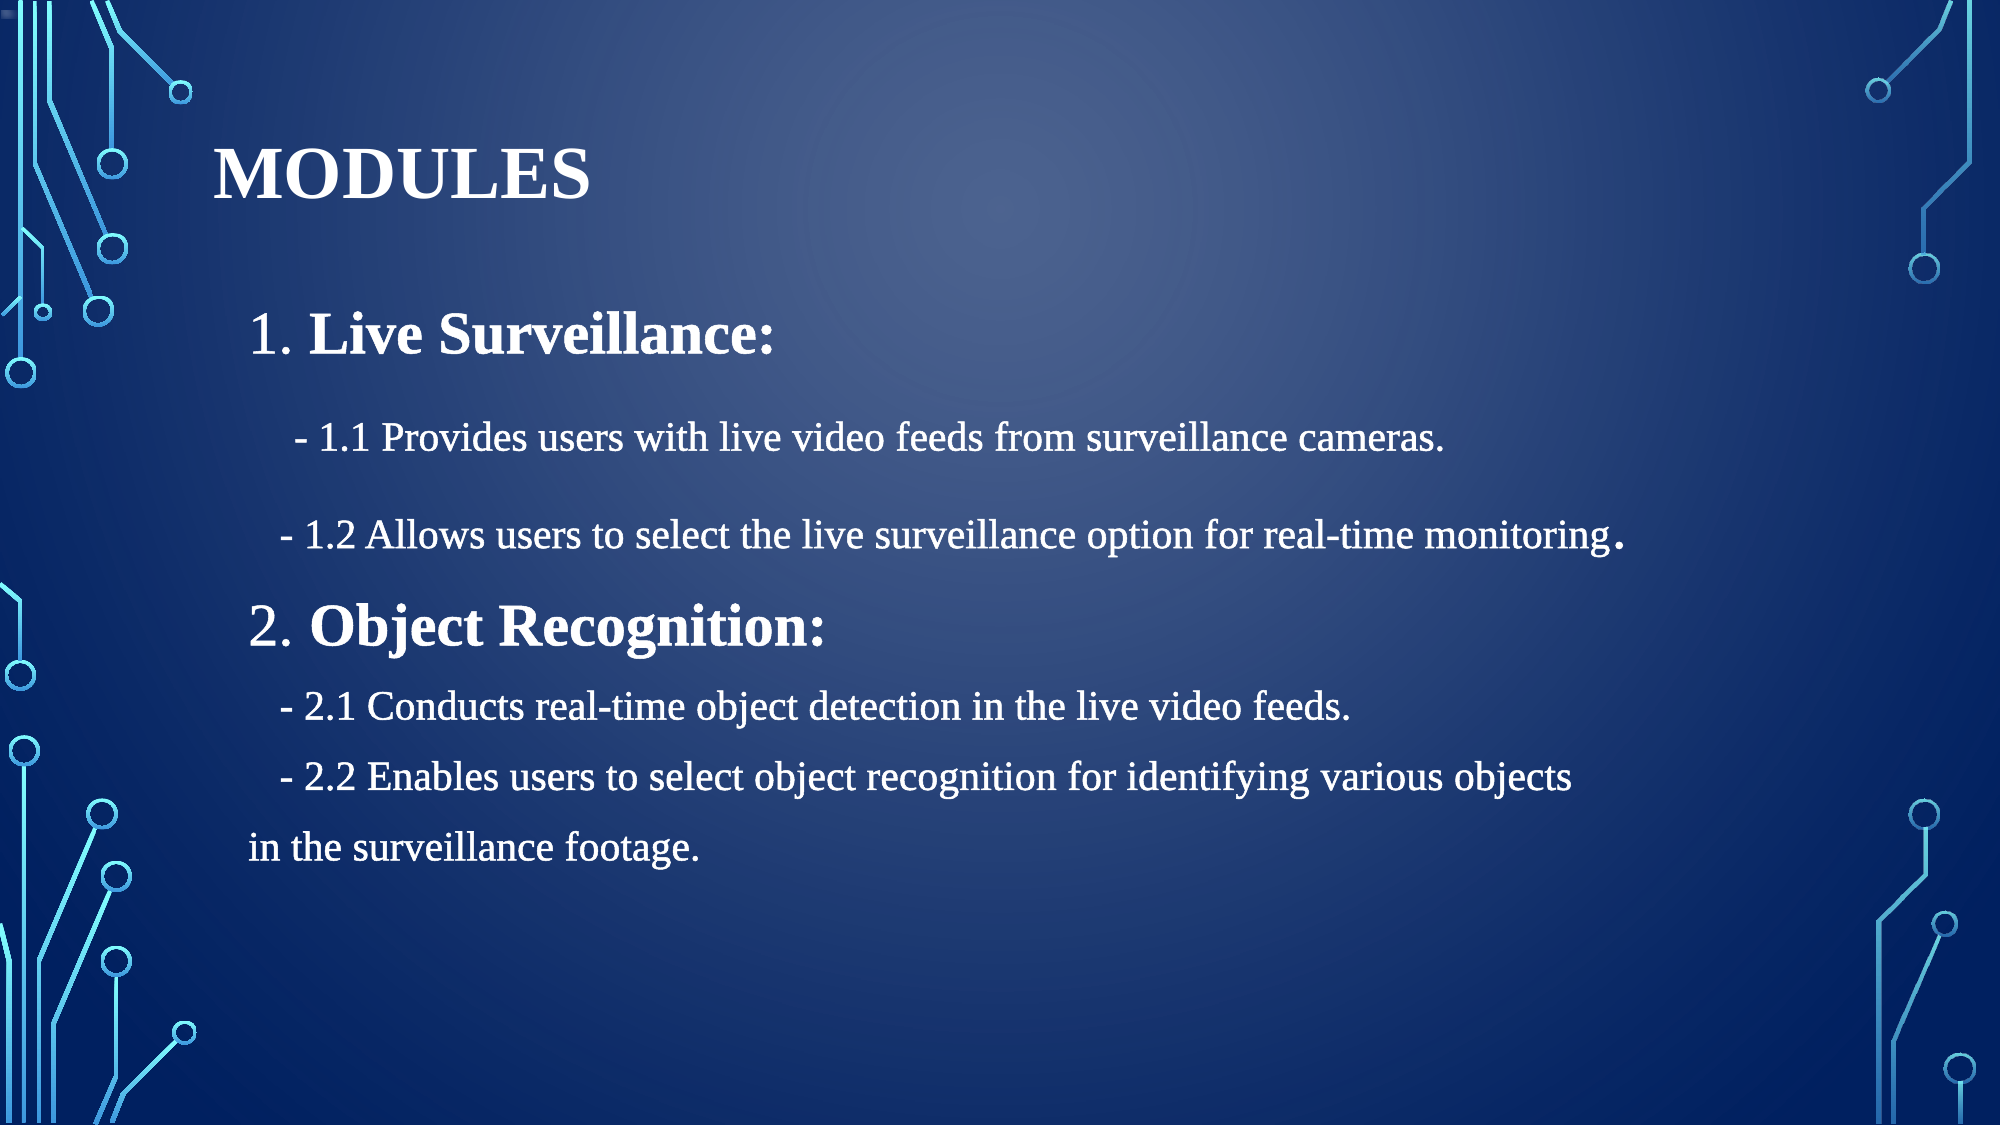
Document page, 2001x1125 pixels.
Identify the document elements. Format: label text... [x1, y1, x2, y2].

list 1. Live Surveillance: - 1.1 Provides users with live video feeds from surveillance cameras. - 1.2 Allows users to select the live surveillance option for real-time monitoring. 2. Object Recognition: - 2.1 Conducts real-time object detection in the live video feeds. - 2.2 Enables users to select object recognition for identifying various objects in the surveillance footage. [158, 270, 1754, 1003]
title MODULES [198, 52, 1824, 296]
